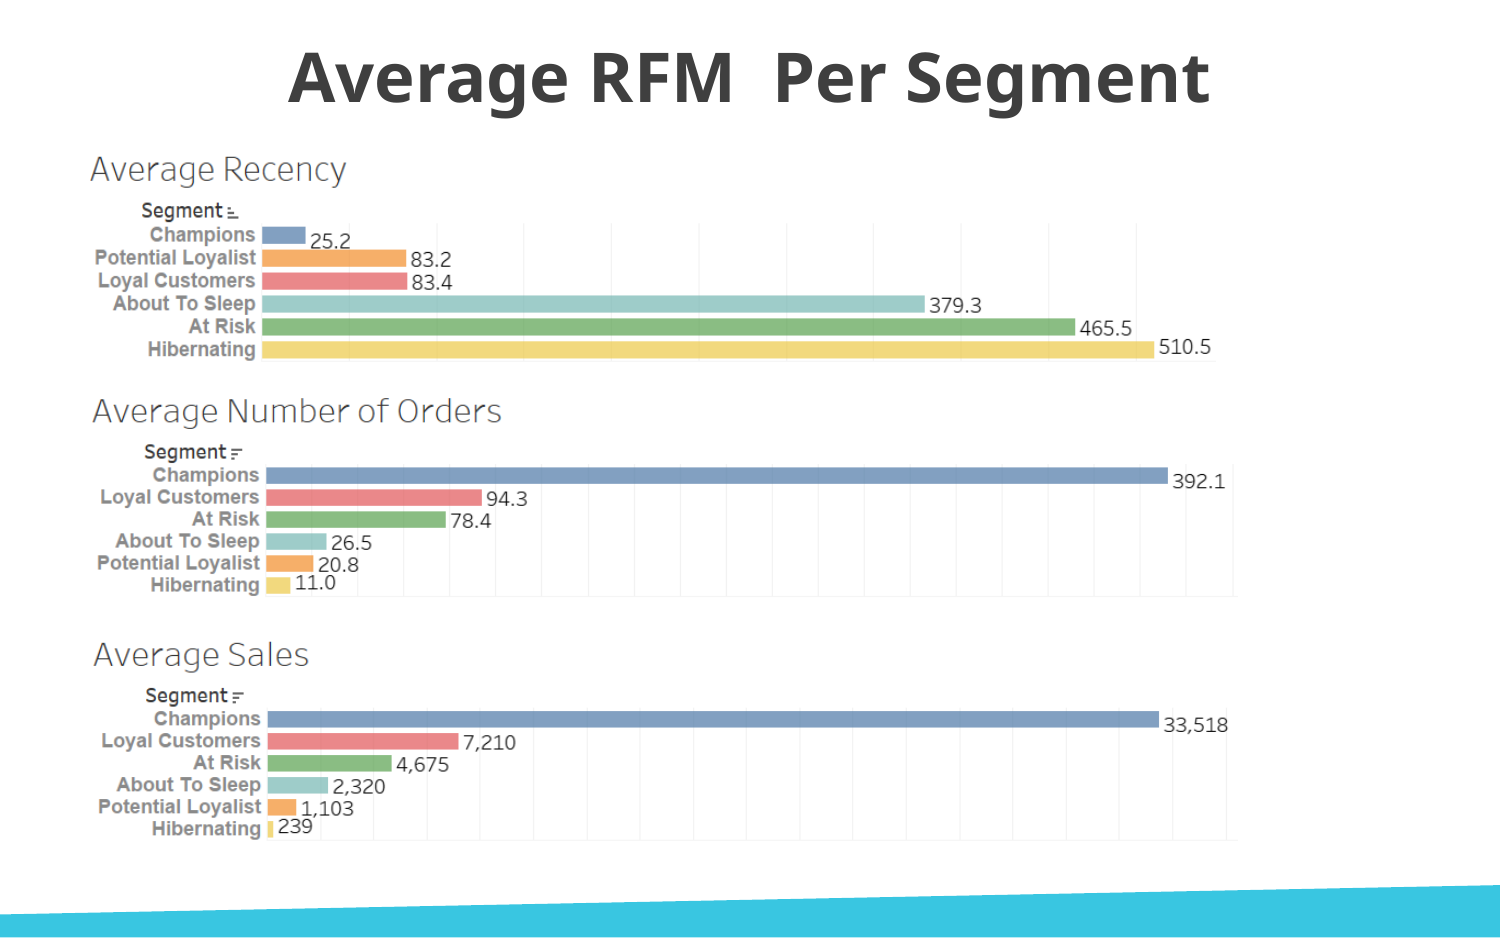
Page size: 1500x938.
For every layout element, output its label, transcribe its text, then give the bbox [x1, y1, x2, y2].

picture [87, 396, 1238, 607]
list Average RFM Per Segment [123, 35, 1377, 126]
picture [87, 633, 1238, 853]
picture [87, 150, 1216, 371]
